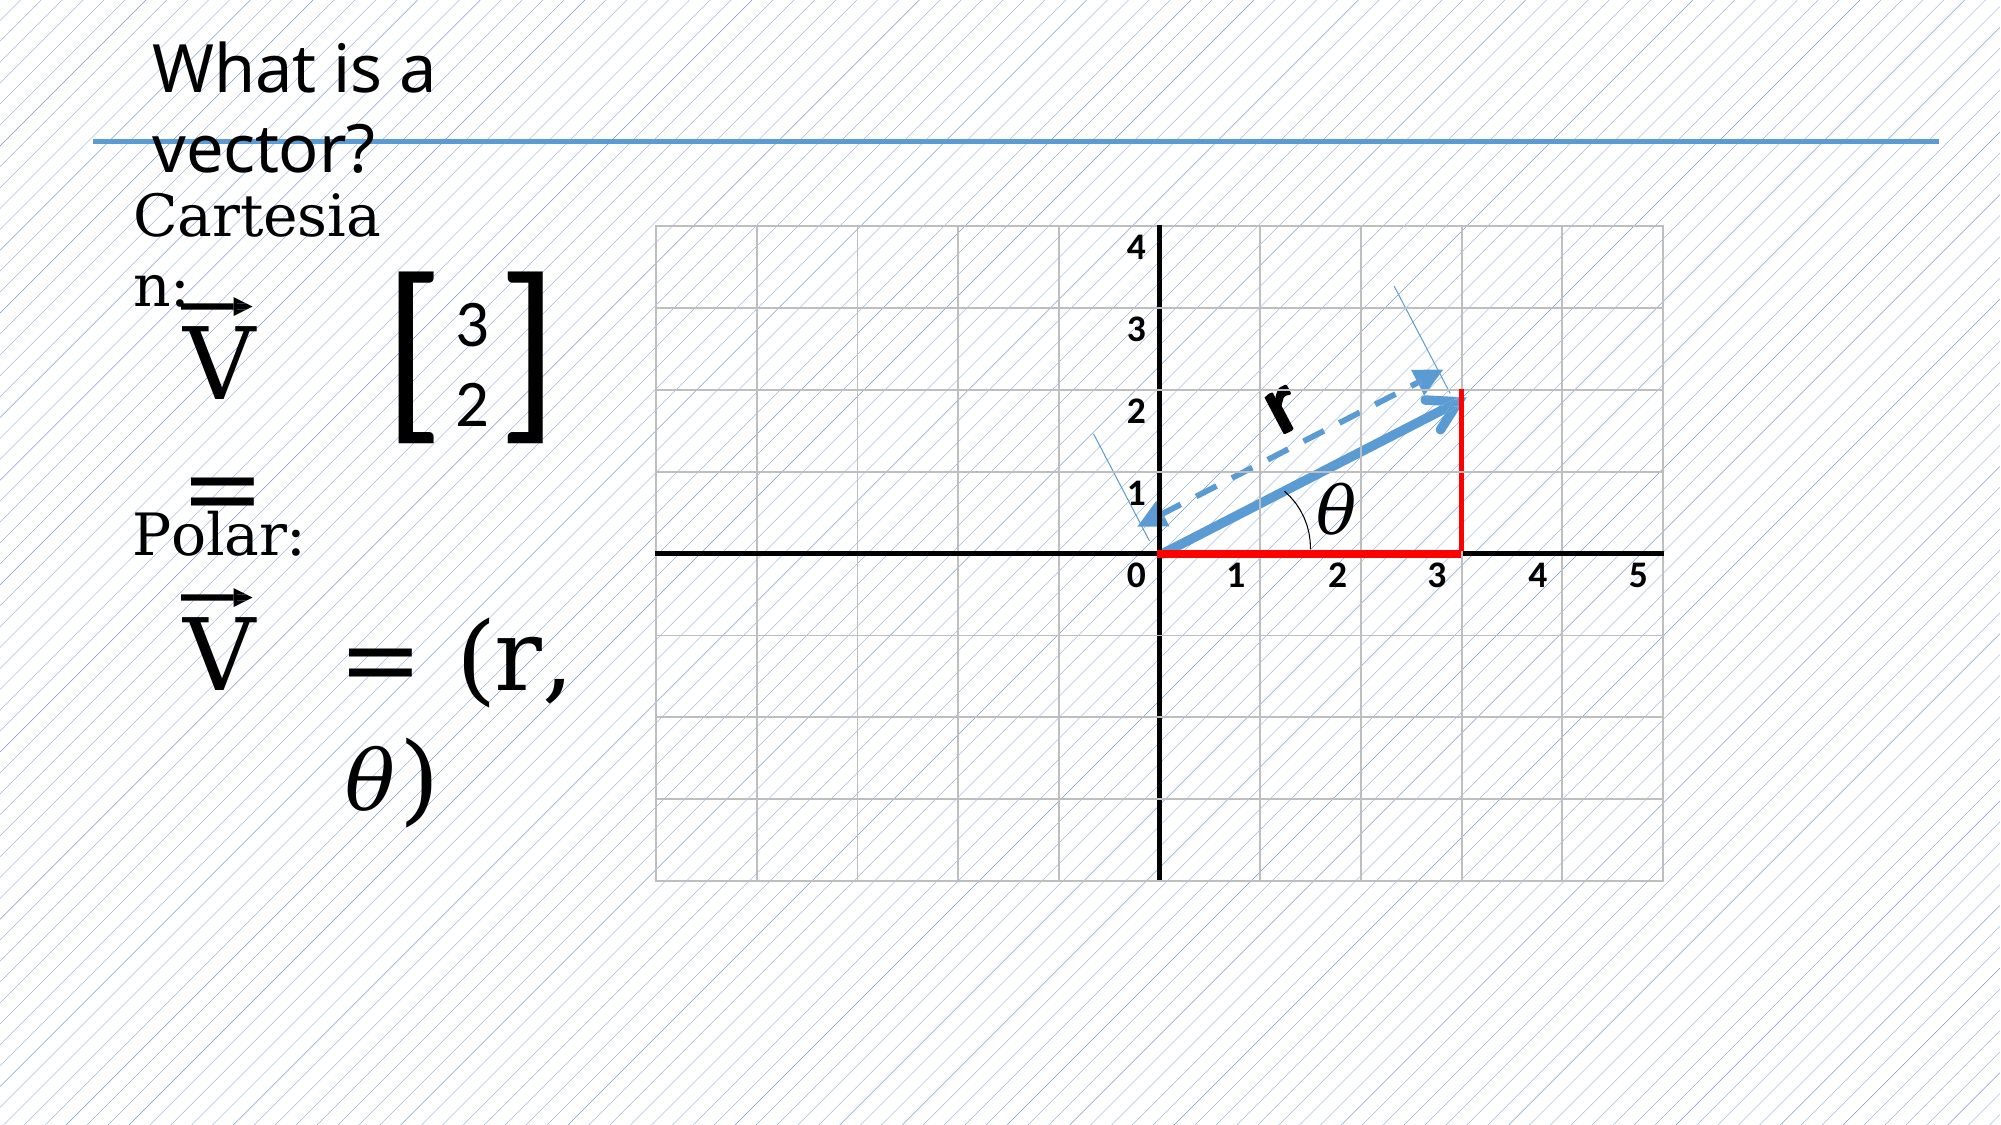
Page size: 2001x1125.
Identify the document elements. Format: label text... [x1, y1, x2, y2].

table_cell [758, 718, 857, 798]
table_cell [1362, 391, 1459, 471]
table_cell [1463, 309, 1561, 389]
table_cell [858, 309, 957, 389]
table_cell [657, 473, 756, 551]
table_header [1261, 227, 1360, 307]
table_cell [1563, 473, 1662, 551]
table_header [1463, 227, 1561, 307]
table_cell [858, 636, 957, 716]
table_cell [959, 473, 1058, 551]
table_cell [959, 556, 1058, 635]
table_cell [1463, 800, 1561, 880]
table_cell [758, 309, 857, 389]
table_cell [758, 391, 857, 471]
table_cell [1261, 718, 1360, 798]
table_cell [1162, 473, 1259, 550]
table_cell [1362, 309, 1461, 389]
table_cell [1362, 473, 1459, 550]
table_cell [858, 718, 957, 798]
table_cell [959, 800, 1058, 880]
table_cell [1060, 636, 1157, 716]
text_box Cartesian: [131, 175, 387, 318]
table_cell [959, 718, 1058, 798]
table_cell [1563, 391, 1662, 471]
table_cell [758, 800, 857, 880]
table_cell [1060, 718, 1157, 798]
table_header [657, 227, 756, 307]
table_cell [1261, 636, 1360, 716]
table_cell [959, 636, 1058, 716]
table_cell [1563, 636, 1662, 716]
table_cell [758, 556, 857, 635]
title [ ] [381, 213, 564, 457]
table_cell [858, 800, 957, 880]
table_cell [657, 718, 756, 798]
table_cell [1261, 309, 1360, 389]
table_cell [959, 309, 1058, 389]
table_cell [657, 309, 756, 389]
table_cell [1464, 473, 1561, 551]
table_cell [1162, 800, 1259, 880]
table_cell [1162, 309, 1259, 389]
table_header 4 [1060, 227, 1157, 307]
table_cell [1162, 391, 1259, 471]
table_header [858, 227, 957, 307]
table_cell [858, 556, 957, 635]
table_cell [1162, 636, 1259, 716]
text_box Polar: V = (r, 𝜃) [130, 481, 613, 831]
table_cell 3 [1060, 309, 1157, 389]
table_cell [1060, 800, 1157, 880]
table_cell [1362, 718, 1461, 798]
table_header [1362, 227, 1461, 307]
table_cell 4 [1463, 556, 1561, 635]
table_cell [858, 391, 957, 471]
table_cell [1464, 391, 1561, 471]
table_cell 1 [1162, 558, 1259, 635]
table_cell 3 [1362, 558, 1461, 635]
table_cell [1362, 800, 1461, 880]
table_cell [657, 391, 756, 471]
table_cell [959, 391, 1058, 471]
table_cell [1162, 718, 1259, 798]
table_cell [758, 473, 857, 551]
text_box 3 2 [452, 277, 491, 440]
table_cell [1463, 718, 1561, 798]
text_box V = [181, 318, 366, 481]
table_cell 5 [1563, 556, 1662, 635]
table_cell [858, 473, 957, 551]
table_cell 0 [1060, 556, 1157, 635]
table_cell [657, 800, 756, 880]
table_cell 1 [1060, 473, 1157, 551]
table_header [1162, 227, 1259, 307]
table_header [959, 227, 1058, 307]
table_cell [1563, 309, 1662, 389]
text_box What is a vector? [150, 24, 619, 186]
table_cell 2 [1060, 391, 1157, 471]
table_cell [1261, 800, 1360, 880]
table_cell [1261, 391, 1360, 471]
table_header [758, 227, 857, 307]
table_cell 2 [1261, 558, 1360, 635]
table_cell [1563, 718, 1662, 798]
table_cell [1563, 800, 1662, 880]
table_cell [657, 636, 756, 716]
table_cell [758, 636, 857, 716]
table_cell [1463, 636, 1561, 716]
table_cell [657, 556, 756, 635]
table_cell [1362, 636, 1461, 716]
table_cell 𝜃 [1261, 473, 1360, 550]
table_header [1563, 227, 1662, 307]
